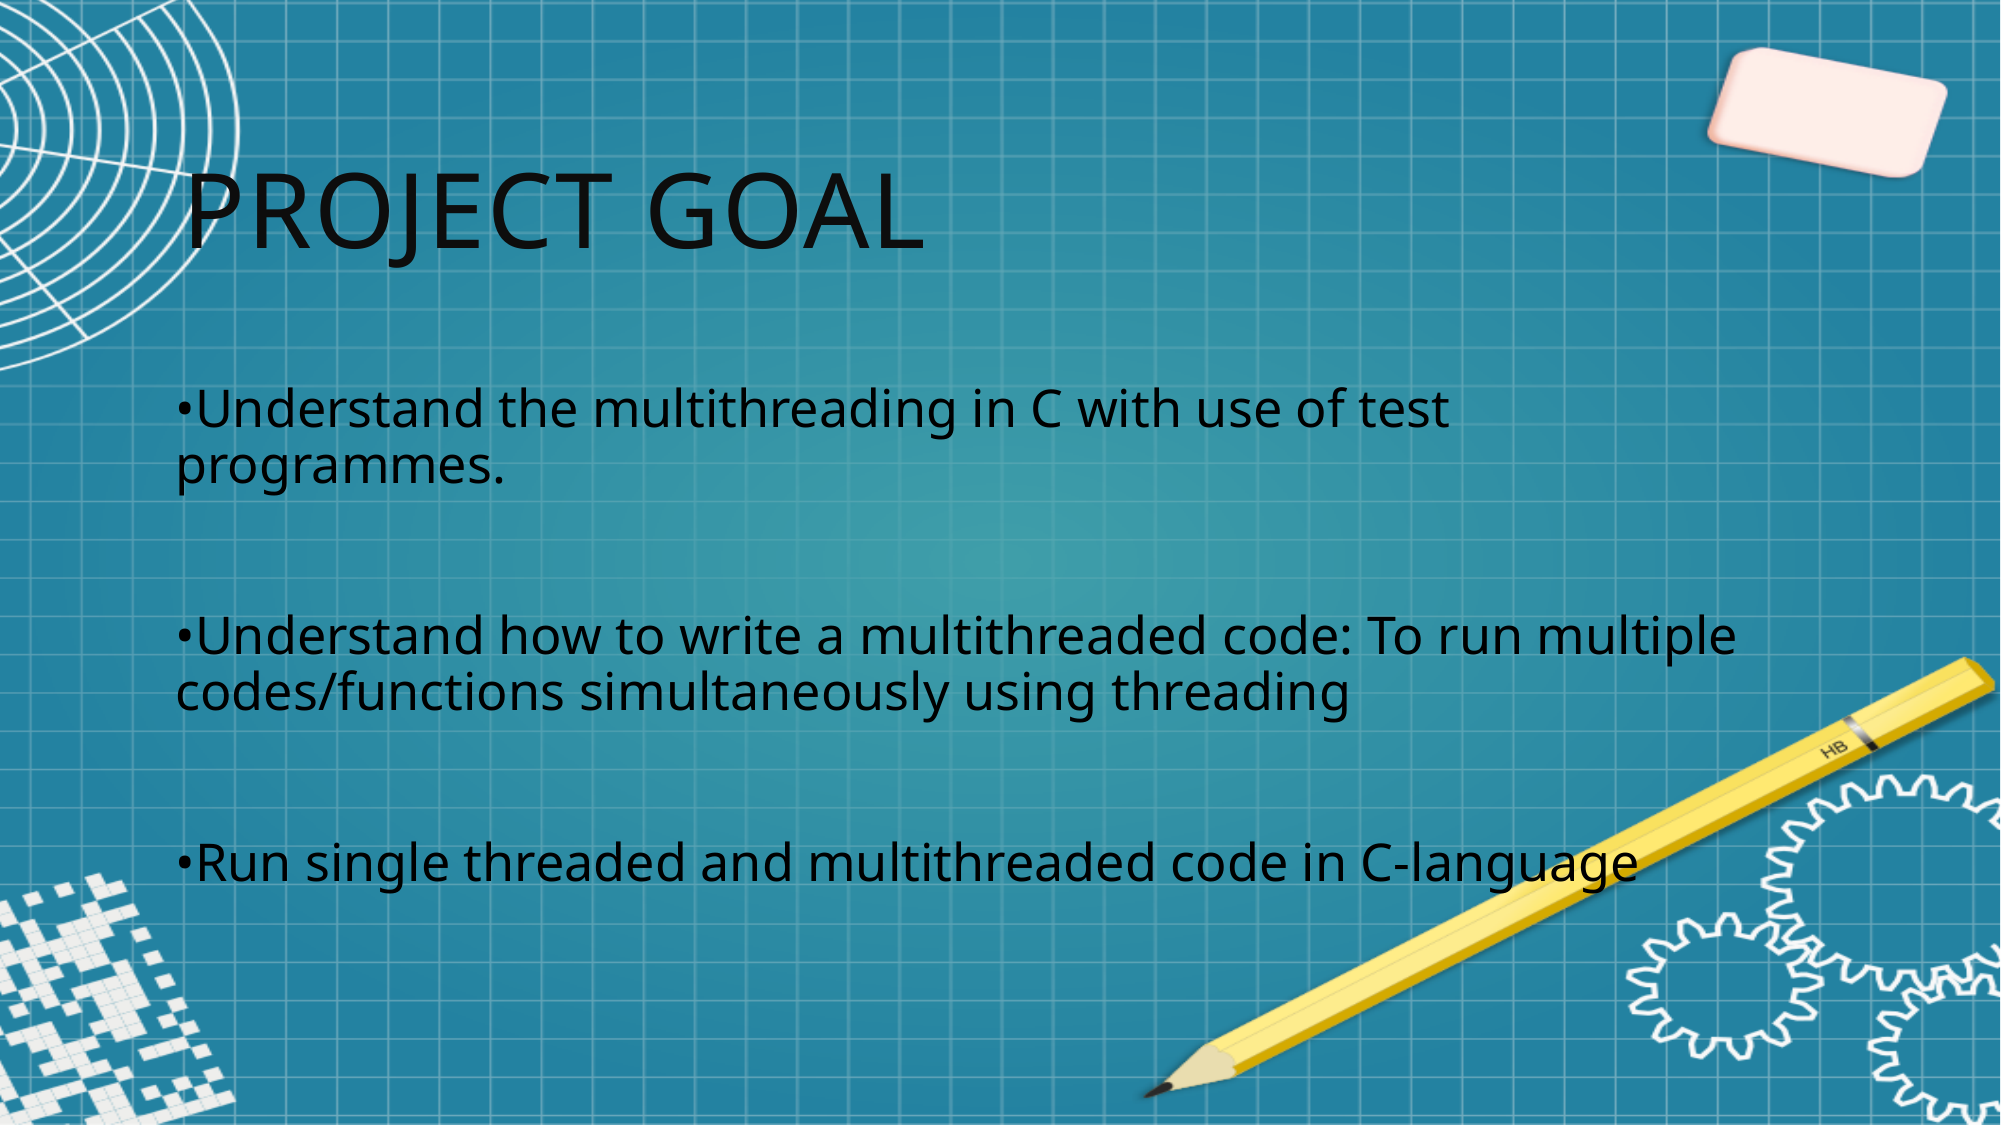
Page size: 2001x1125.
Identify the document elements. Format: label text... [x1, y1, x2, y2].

picture [0, 0, 2001, 1125]
text_box •Understand the multithreading in C with use of test programmes. •Understand how to write a multithreaded code: To run multiple codes/functions simultaneously using threading •Run single threaded and multithreaded code in C-language [167, 374, 1763, 1035]
text_box Project Goal [167, 95, 1763, 342]
